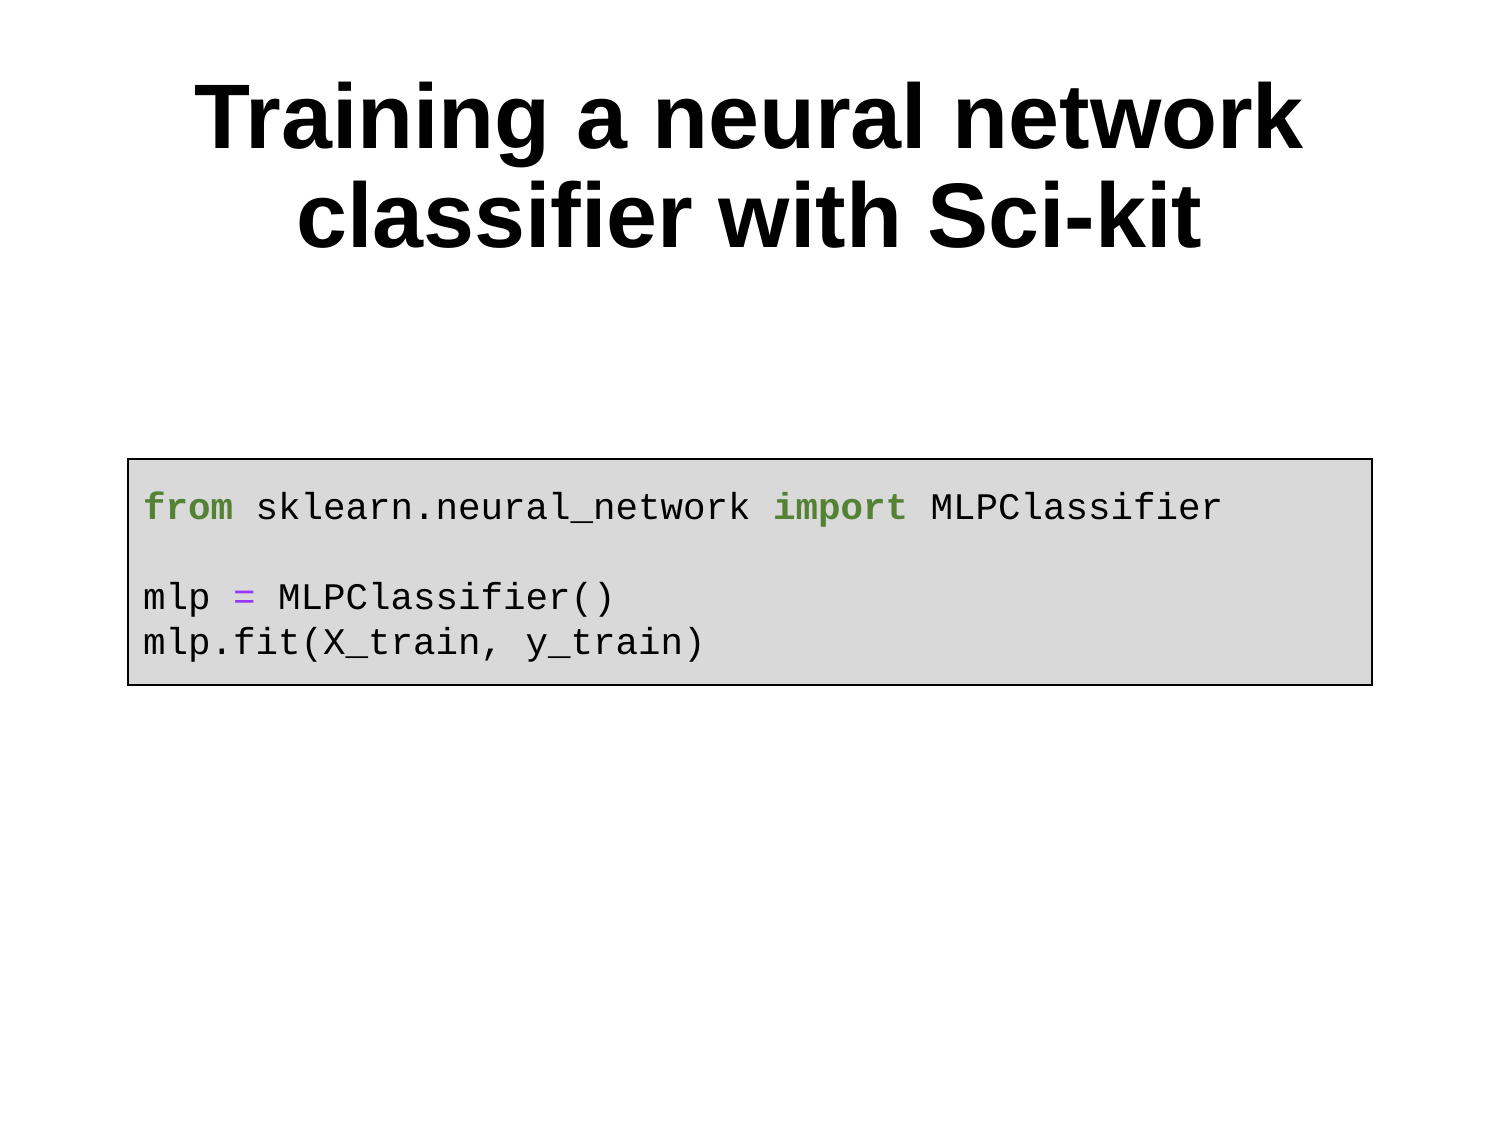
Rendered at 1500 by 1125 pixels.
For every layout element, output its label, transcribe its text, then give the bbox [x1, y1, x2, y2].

text_box from sklearn.neural_network import MLPClassifier mlp = MLPClassifier() mlp.fit(X_train, y_train) [127, 458, 1373, 686]
title Training a neural network classifier with Sci-kit [103, 59, 1397, 278]
